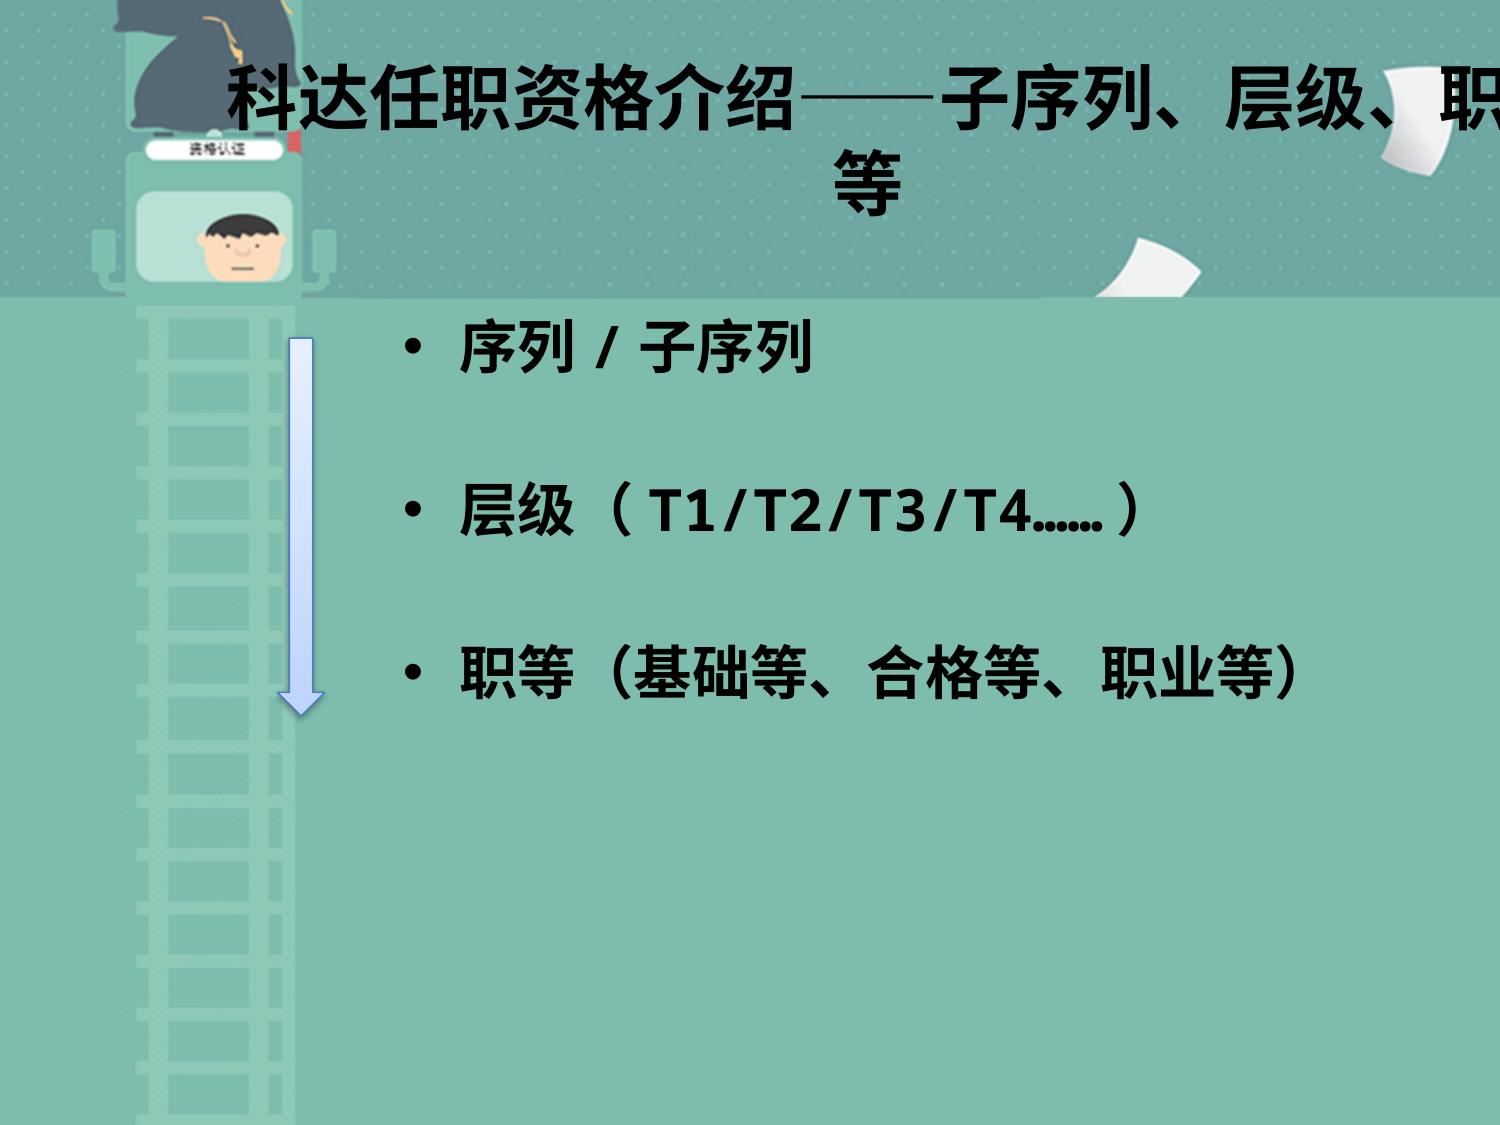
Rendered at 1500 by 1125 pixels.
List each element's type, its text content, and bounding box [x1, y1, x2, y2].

title 科达任职资格介绍——子序列、层级、职等 [206, 45, 1500, 233]
picture [0, 0, 1500, 1125]
text_box [276, 337, 326, 717]
list 序列/子序列 层级（T1/T2/T3/T4……） 职等（基础等、合格等、职业等） [387, 302, 1500, 1024]
